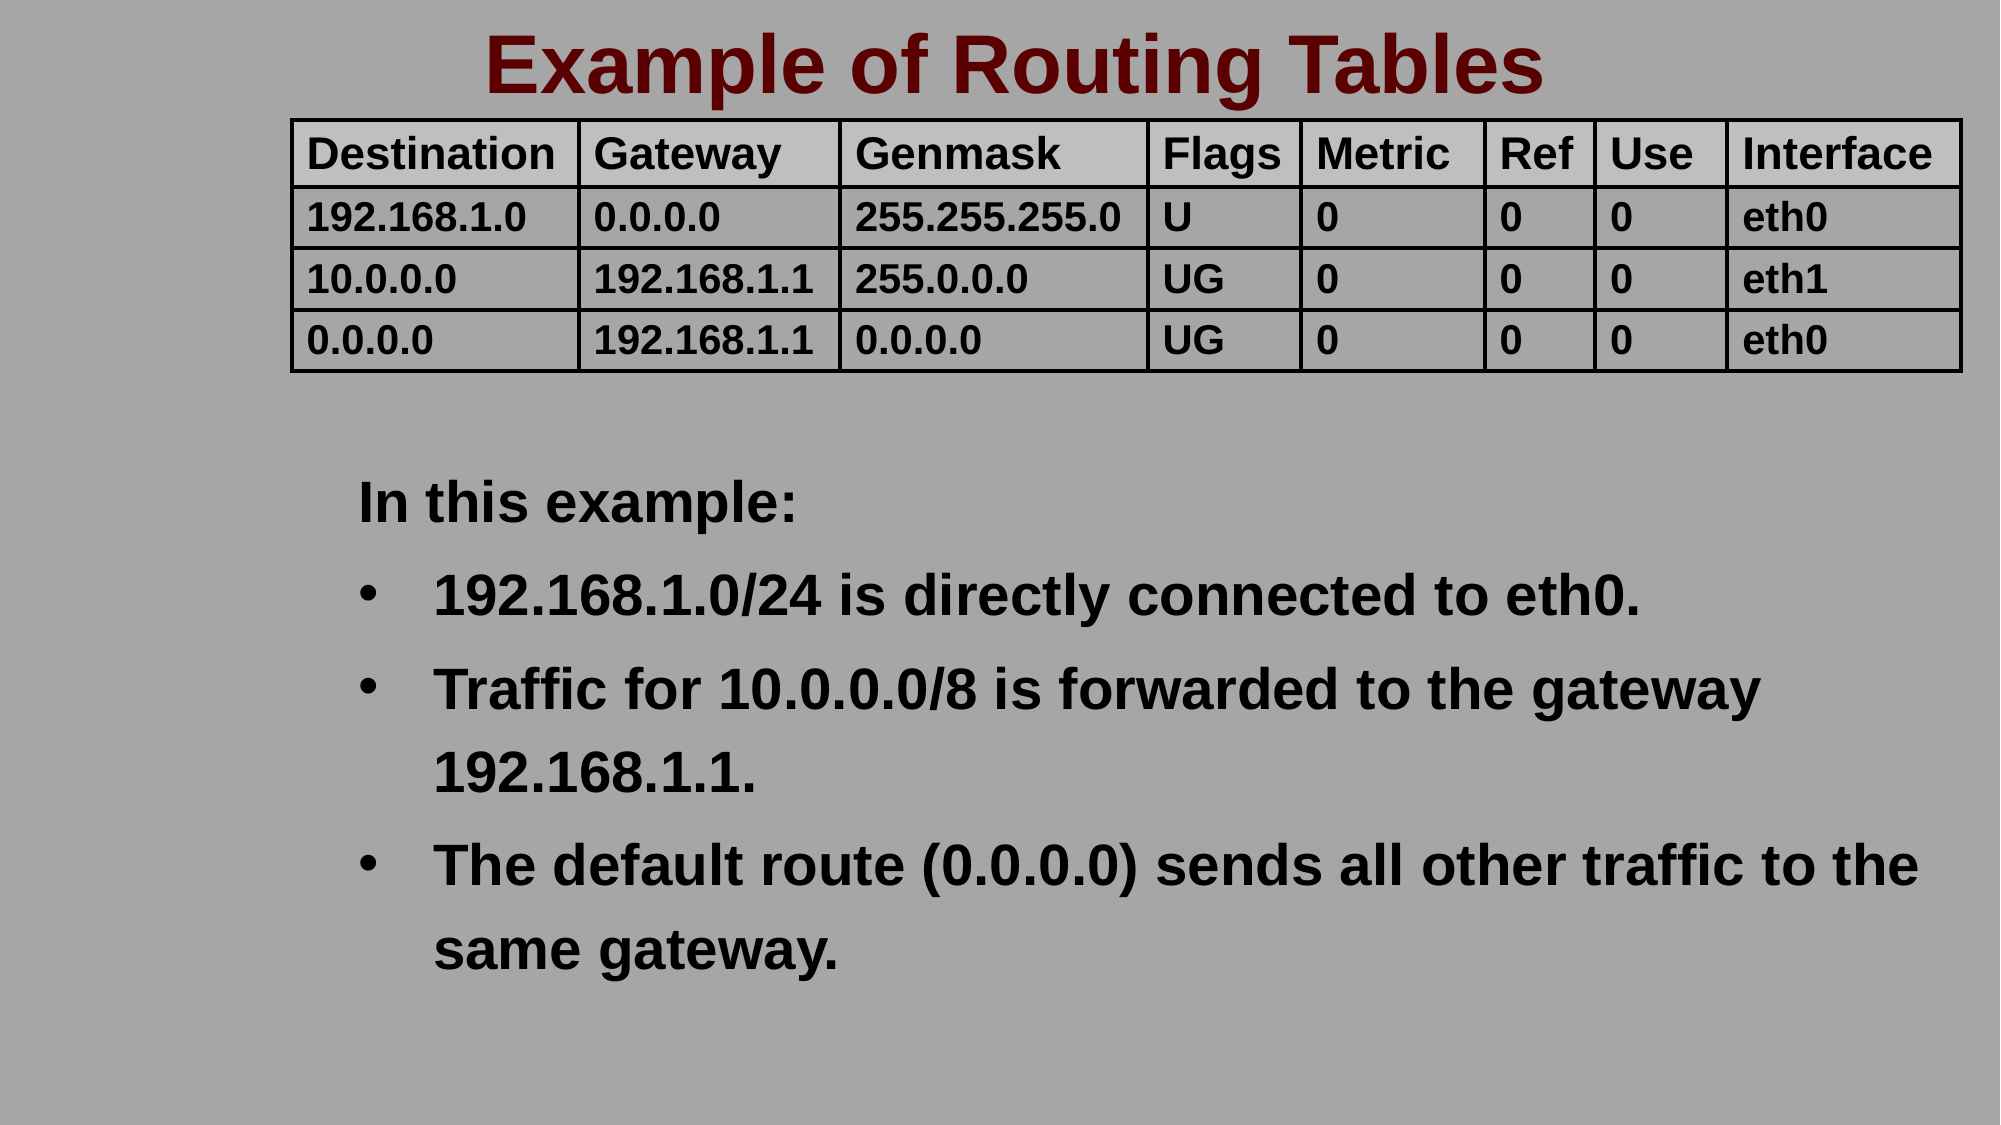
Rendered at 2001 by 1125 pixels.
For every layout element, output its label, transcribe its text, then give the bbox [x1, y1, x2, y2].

table_cell 255.0.0.0 [842, 250, 1146, 308]
table_header Metric [1303, 122, 1483, 185]
table_cell 0.0.0.0 [294, 312, 577, 369]
table_cell eth0 [1729, 189, 1959, 246]
table_cell 192.168.1.1 [581, 250, 838, 308]
list In this example: 192.168.1.0/24 is directly connected to eth0. Traffic for 10.0.0.0/8 is forwarded to the gateway 192.168.1.1. The default route (0.0.0.0) sends all other traffic to the same gateway. [313, 440, 2000, 1039]
table_header Genmask [842, 122, 1146, 185]
table_cell 0.0.0.0 [842, 312, 1146, 369]
table_header Destination [294, 122, 577, 185]
table_cell 0 [1303, 250, 1483, 308]
table_cell 0 [1597, 189, 1725, 246]
table_header Gateway [581, 122, 838, 185]
table_cell 0 [1487, 312, 1593, 369]
table_cell UG [1150, 312, 1299, 369]
title Example of Routing Tables [13, 0, 2000, 121]
table_cell 0 [1487, 189, 1593, 246]
table_header Interface [1729, 122, 1959, 185]
table_cell eth1 [1729, 250, 1959, 308]
table_cell 192.168.1.0 [294, 189, 577, 246]
table_header Ref [1487, 122, 1593, 185]
table_cell 0 [1597, 250, 1725, 308]
table_cell U [1150, 189, 1299, 246]
table_header Use [1597, 122, 1725, 185]
table_cell 0 [1303, 312, 1483, 369]
table_cell eth0 [1729, 312, 1959, 369]
table_cell 192.168.1.1 [581, 312, 838, 369]
table_cell 0.0.0.0 [581, 189, 838, 246]
table_cell 255.255.255.0 [842, 189, 1146, 246]
table_header Flags [1150, 122, 1299, 185]
table_cell 10.0.0.0 [294, 250, 577, 308]
table_cell UG [1150, 250, 1299, 308]
table_cell 0 [1303, 189, 1483, 246]
table_cell 0 [1597, 312, 1725, 369]
table_cell 0 [1487, 250, 1593, 308]
